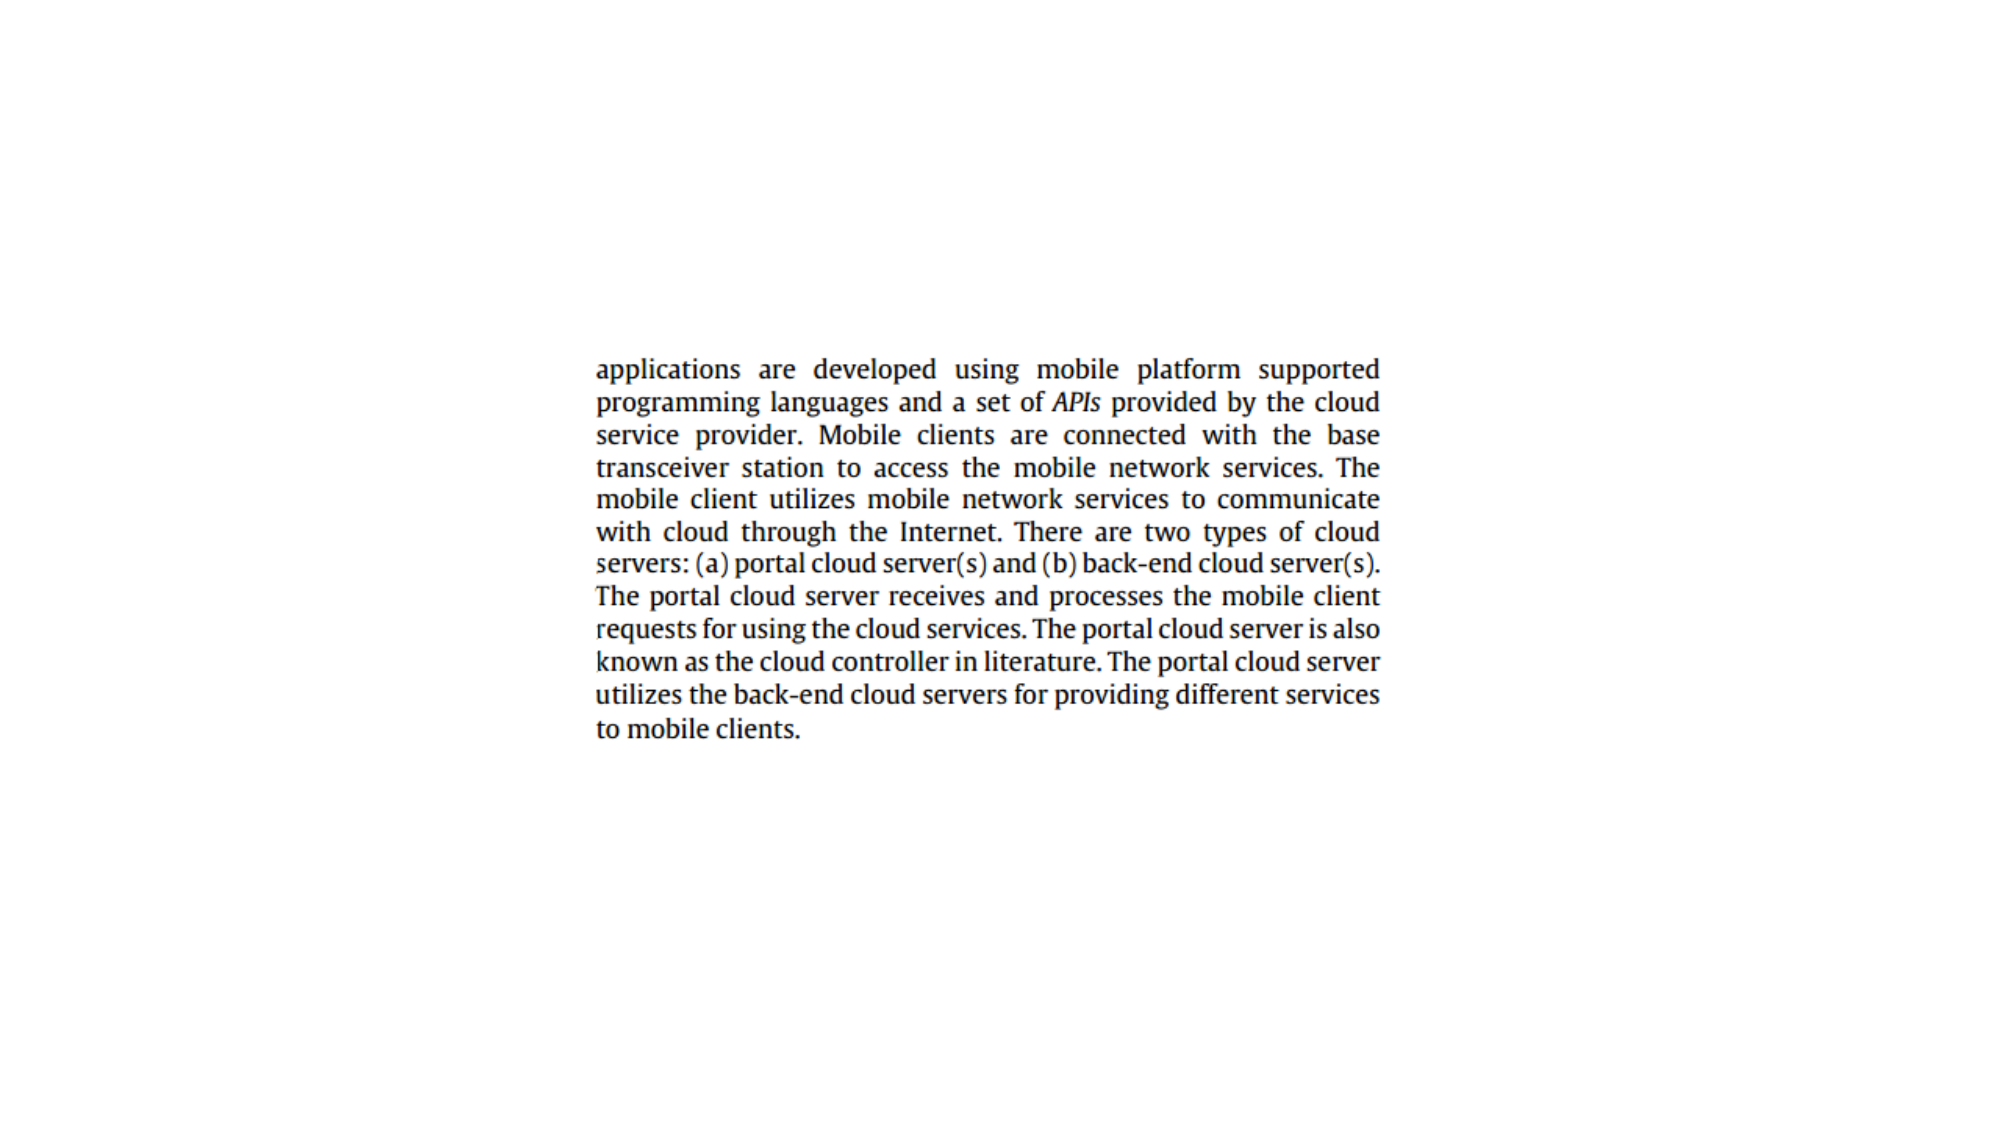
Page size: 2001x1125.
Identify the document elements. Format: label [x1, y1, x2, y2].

picture [567, 349, 1433, 776]
